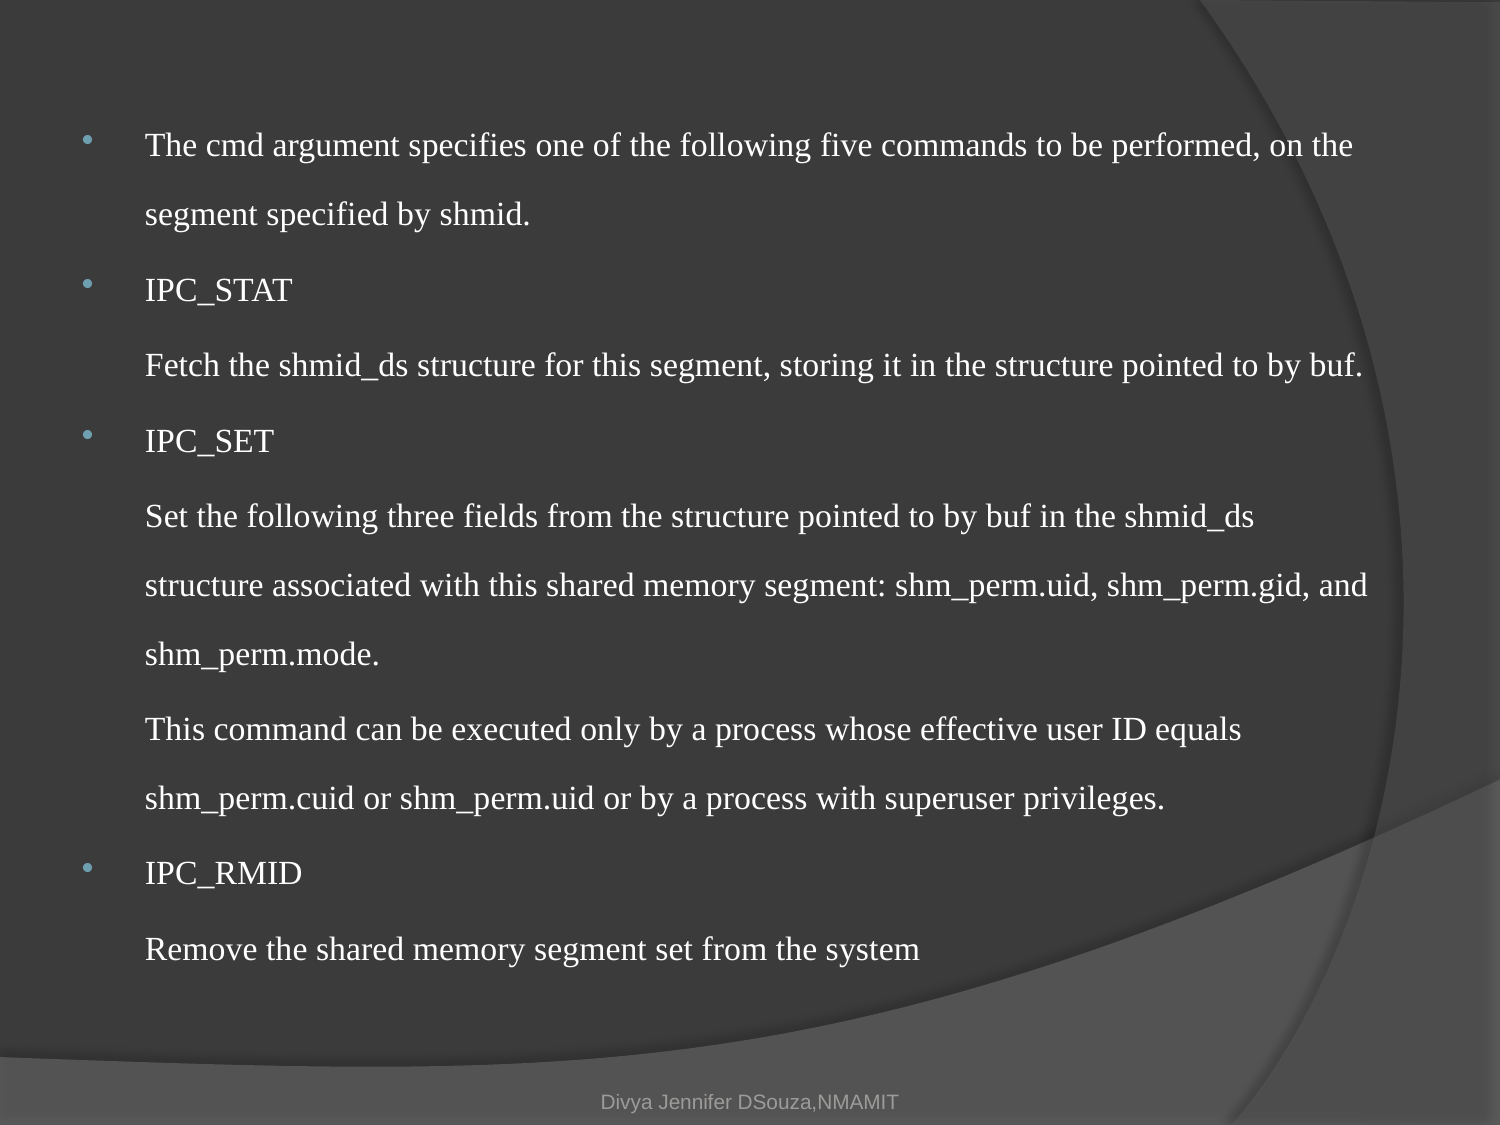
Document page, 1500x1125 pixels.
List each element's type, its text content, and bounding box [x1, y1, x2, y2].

footer Divya Jennifer DSouza,NMAMIT [512, 1053, 988, 1114]
list The cmd argument specifies one of the following five commands to be performed, on the segment specified by shmid. IPC_STAT Fetch the shmid_ds structure for this segment, storing it in the structure pointed to by buf. IPC_SET Set the following three fields from the structure pointed to by buf in the shmid_ds structure associated with this shared memory segment: shm_perm.uid, shm_perm.gid, and shm_perm.mode. This command can be executed only by a process whose effective user ID equals shm_perm.cuid or shm_perm.uid or by a process with superuser privileges. IPC_RMID Remove the shared memory segment set from the system [62, 87, 1388, 1050]
